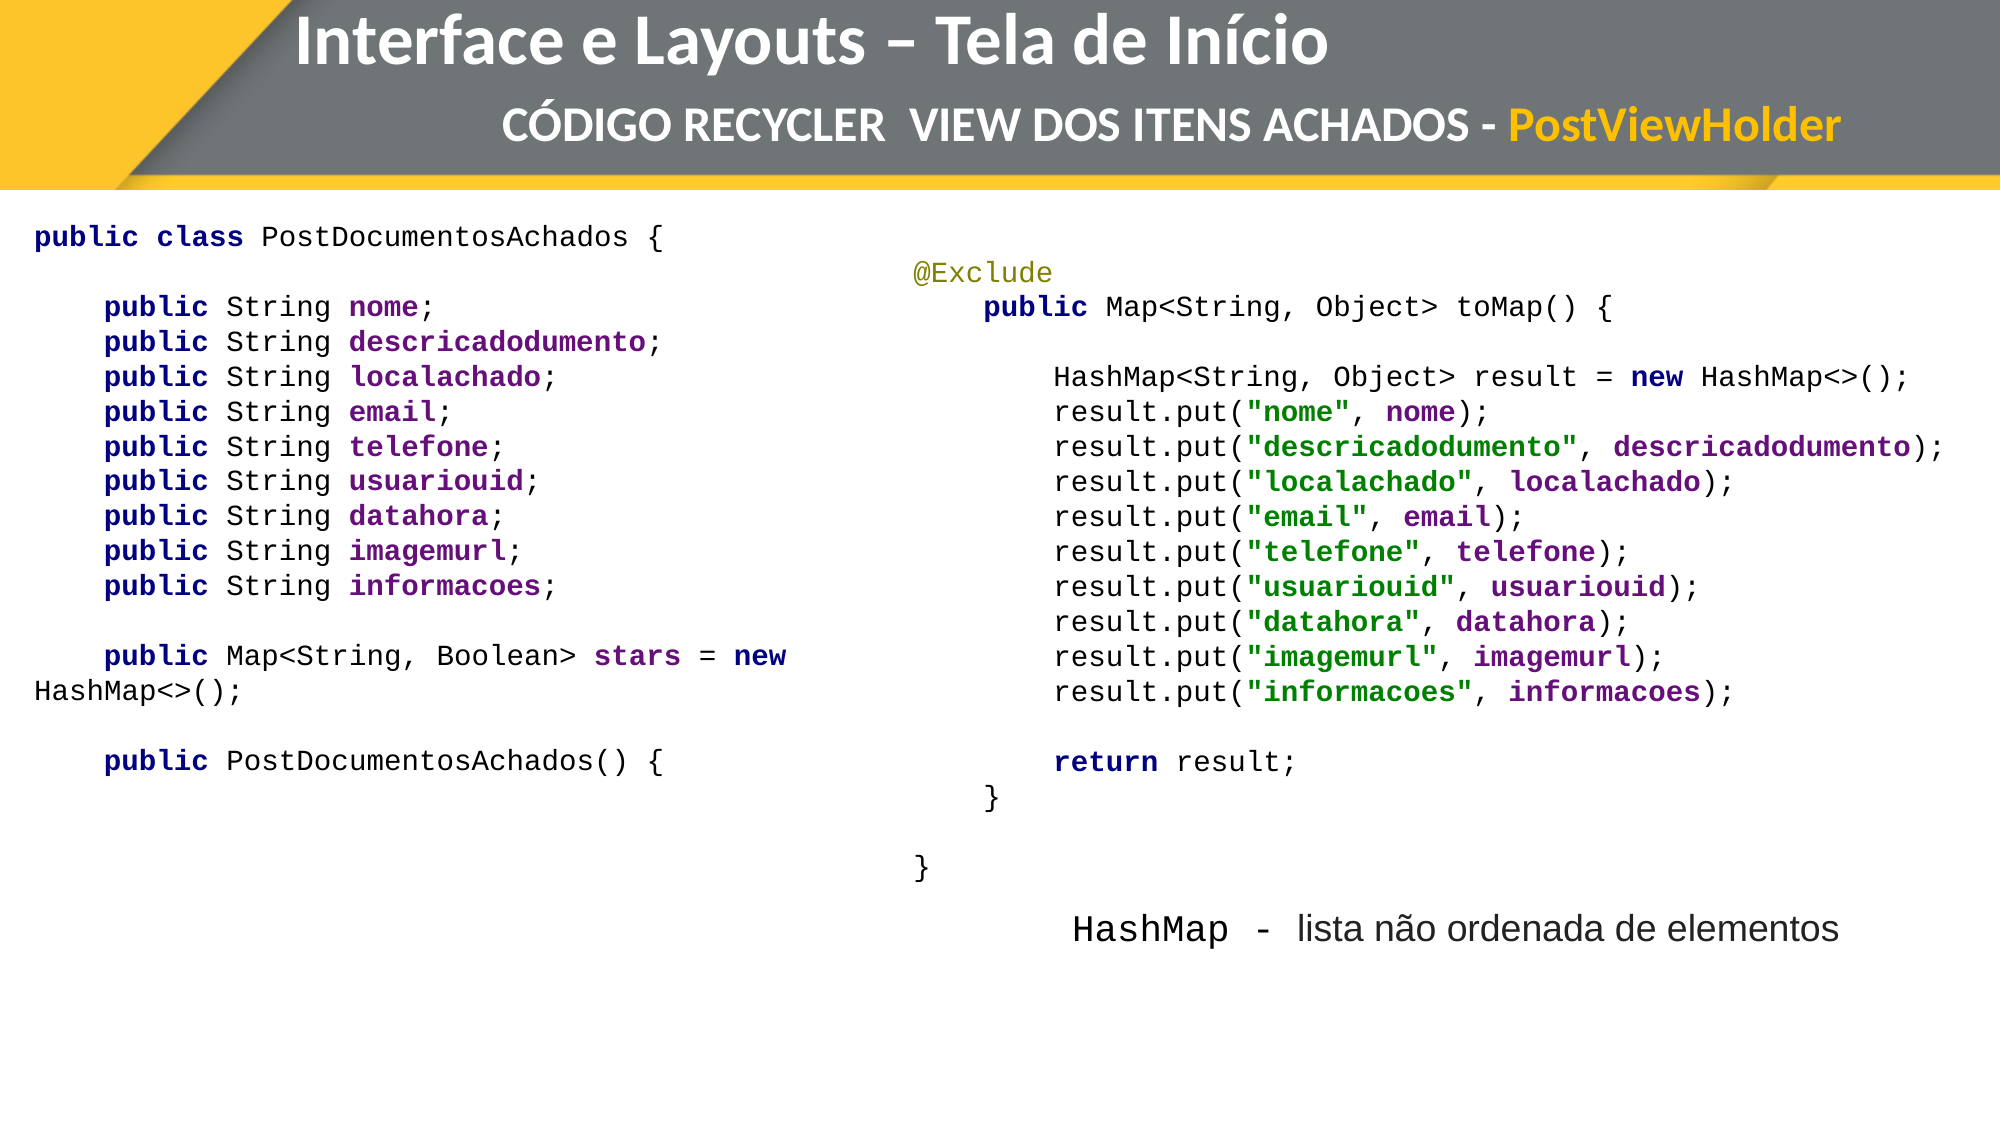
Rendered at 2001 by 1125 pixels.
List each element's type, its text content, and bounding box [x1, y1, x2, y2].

text_box public class PostDocumentosAchados { public String nome; public String descricadodumento; public String localachado; public String email; public String telefone; public String usuariouid; public String datahora; public String imagemurl; public String informacoes; public Map<String, Boolean> stars = new HashMap<>(); public PostDocumentosAchados() { [19, 209, 1000, 889]
text_box HashMap - lista não ordenada de elementos [1057, 896, 1855, 957]
text_box @Exclude public Map<String, Object> toMap() { HashMap<String, Object> result = new HashMap<>(); result.put("nome", nome); result.put("descricadodumento", descricadodumento); result.put("localachado", localachado); result.put("email", email); result.put("telefone", telefone); result.put("usuariouid", usuariouid); result.put("datahora", datahora); result.put("imagemurl", imagemurl); result.put("informacoes", informacoes); return result; } } [898, 245, 1969, 890]
picture [0, 0, 2000, 190]
